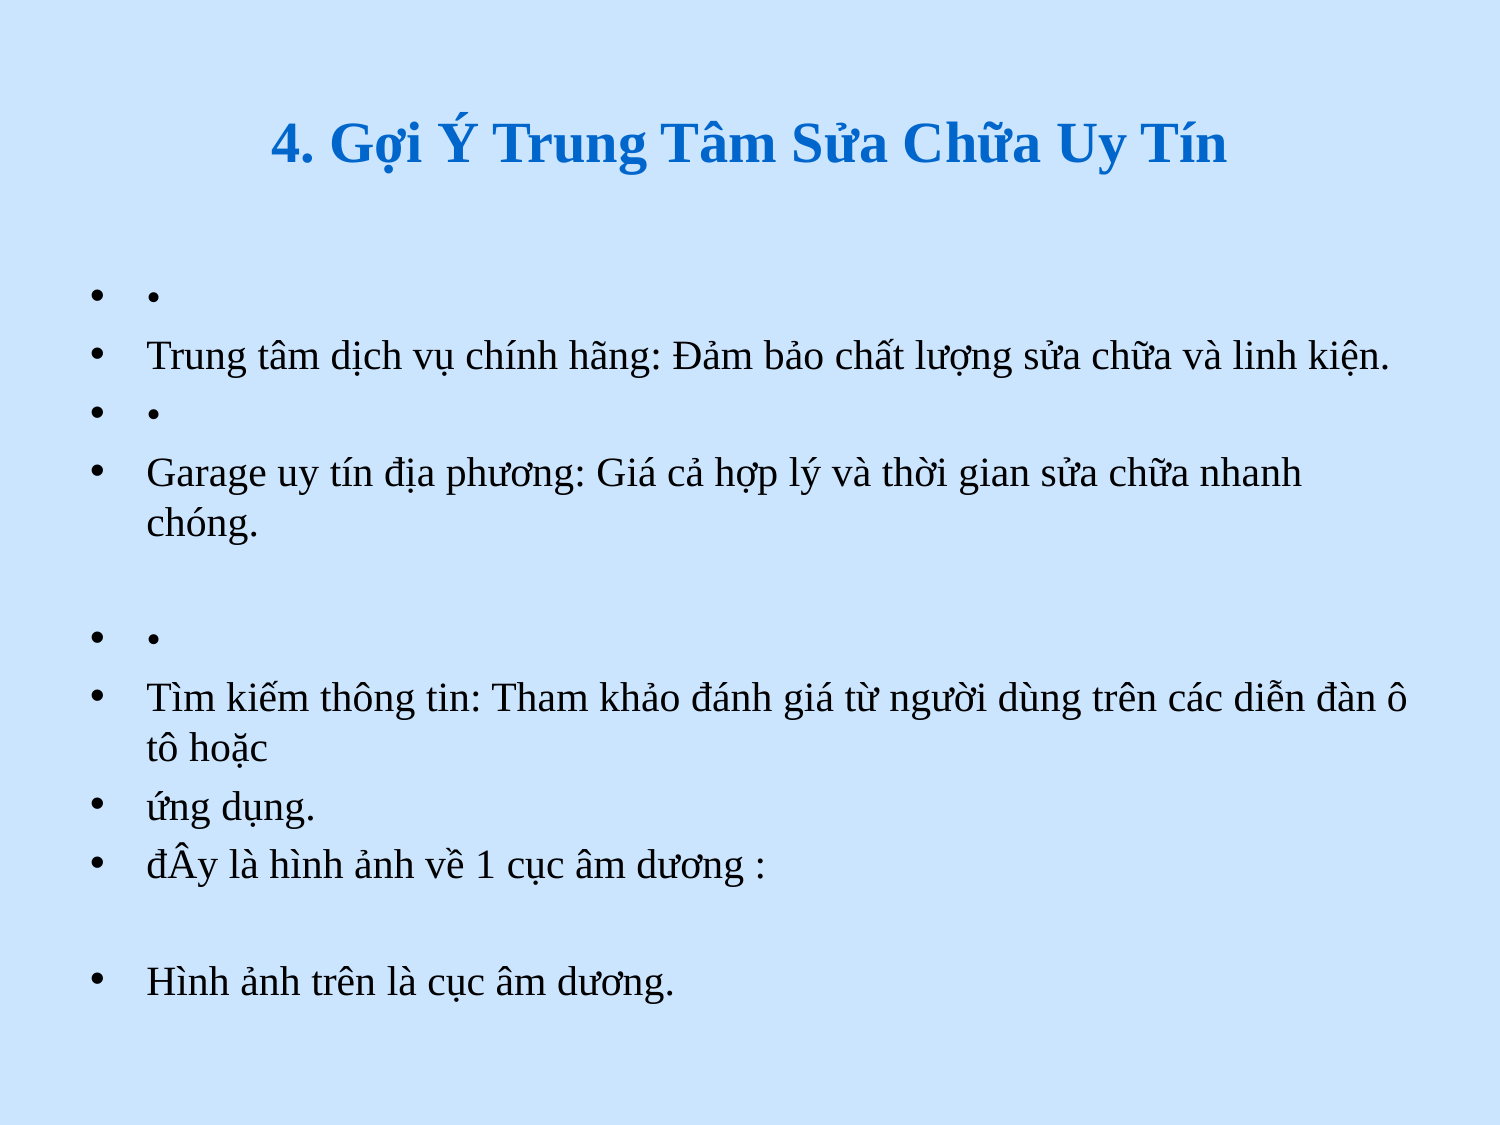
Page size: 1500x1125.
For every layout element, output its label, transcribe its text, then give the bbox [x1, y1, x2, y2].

title 4. Gợi Ý Trung Tâm Sửa Chữa Uy Tín [75, 45, 1425, 233]
list • Trung tâm dịch vụ chính hãng: Đảm bảo chất lượng sửa chữa và linh kiện. • Garage uy tín địa phương: Giá cả hợp lý và thời gian sửa chữa nhanh chóng. • Tìm kiếm thông tin: Tham khảo đánh giá từ người dùng trên các diễn đàn ô tô hoặc ứng dụng. đÂy là hình ảnh về 1 cục âm dương : Hình ảnh trên là cục âm dương. [75, 262, 1425, 1005]
